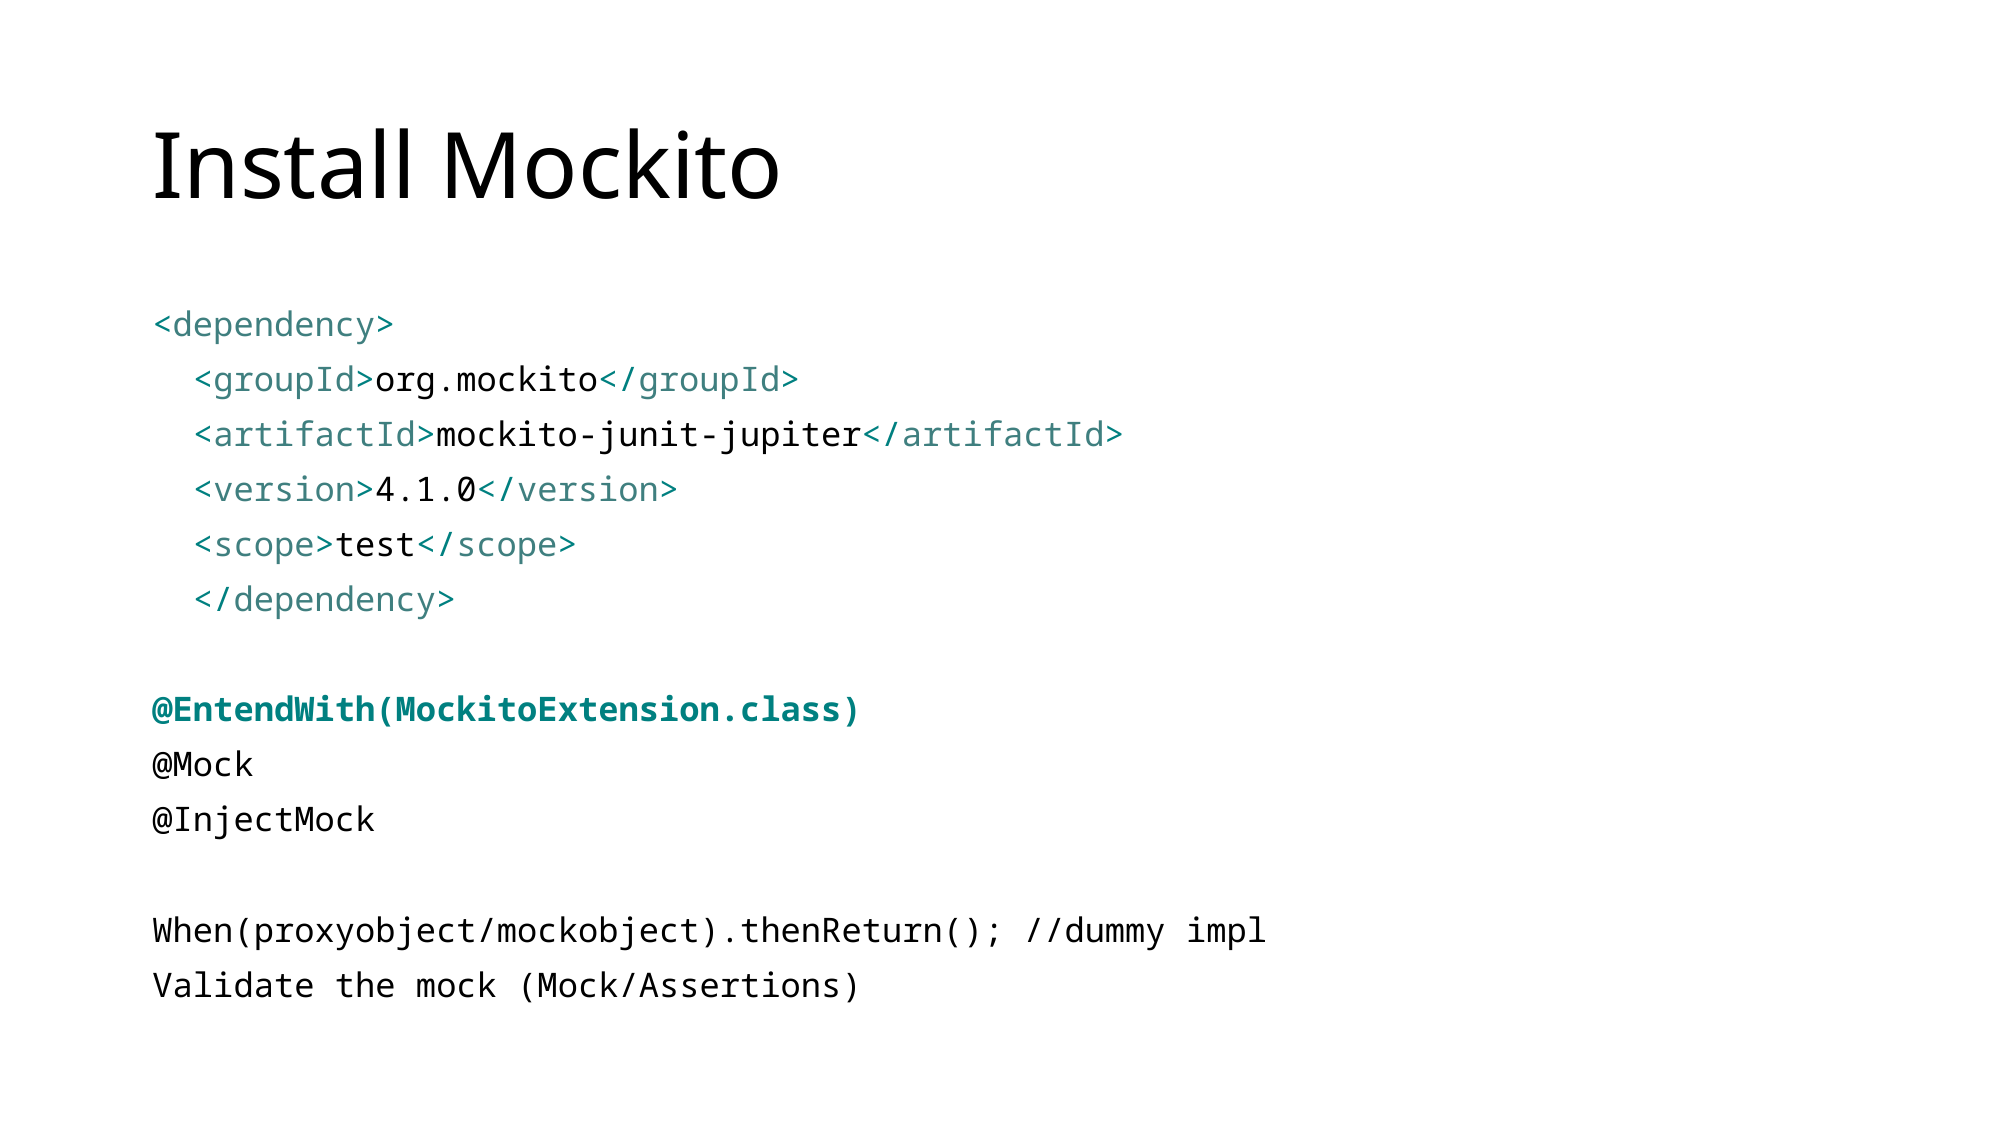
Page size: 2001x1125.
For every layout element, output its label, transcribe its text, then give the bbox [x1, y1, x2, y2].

list <dependency> <groupId>org.mockito</groupId> <artifactId>mockito-junit-jupiter</artifactId> <version>4.1.0</version> <scope>test</scope> </dependency> @EntendWith(MockitoExtension.class) @Mock @InjectMock When(proxyobject/mockobject).thenReturn(); //dummy impl Validate the mock (Mock/Assertions) [137, 299, 1863, 1014]
title Install Mockito [137, 59, 1863, 278]
